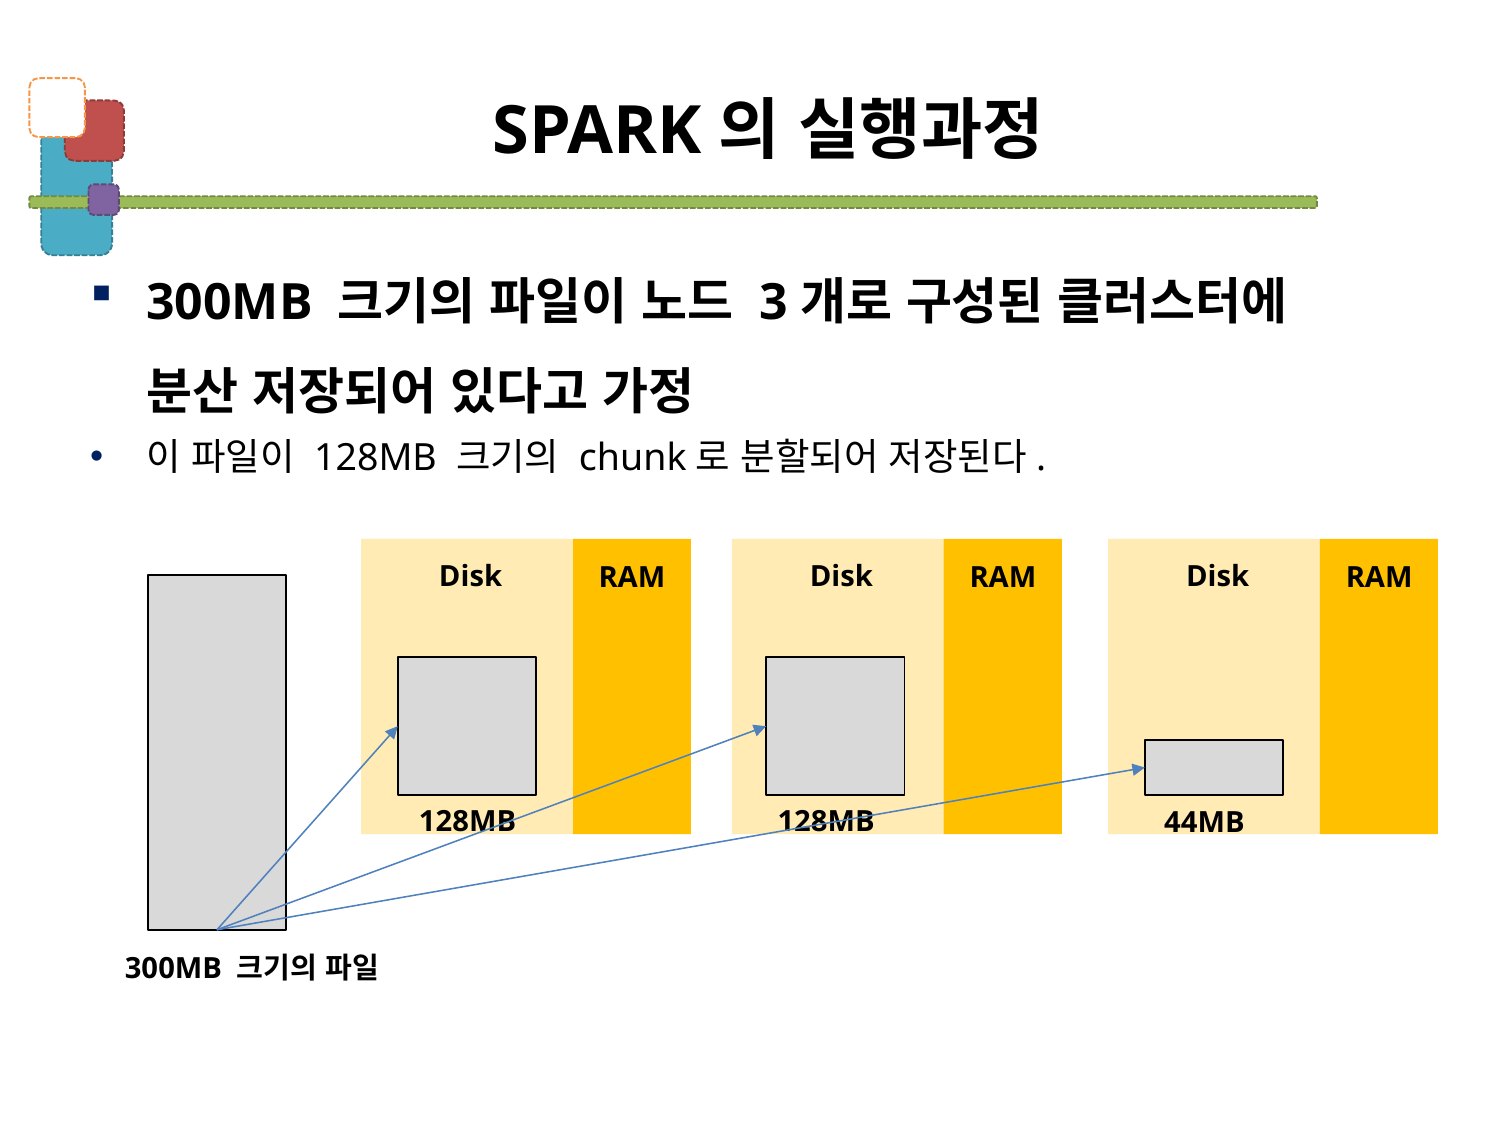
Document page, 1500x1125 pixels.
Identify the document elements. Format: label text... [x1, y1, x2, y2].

text_box 300MB 크기의 파일 [109, 942, 406, 992]
text_box [1107, 538, 1319, 835]
text_box Disk [424, 550, 526, 600]
text_box RAM [954, 550, 1056, 601]
title SPARK의 실행과정 [112, 45, 1425, 209]
text_box [397, 656, 537, 723]
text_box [216, 767, 1145, 931]
text_box RAM [583, 550, 685, 601]
text_box [572, 538, 692, 723]
text_box RAM [1331, 550, 1432, 601]
text_box [360, 538, 572, 723]
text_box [216, 725, 767, 765]
text_box [731, 538, 943, 764]
text_box [943, 538, 1063, 764]
text_box [765, 656, 905, 764]
text_box [1144, 739, 1284, 795]
list 300MB 크기의 파일이 노드 3개로 구성된 클러스터에 분산 저장되어 있다고 가정 이 파일이 128MB 크기의 chunk로 분할되어 저장된다. [75, 231, 1425, 1005]
text_box 44MB [1151, 795, 1295, 846]
text_box Disk [1171, 550, 1273, 600]
text_box [1319, 538, 1439, 835]
text_box [147, 574, 287, 931]
text_box Disk [795, 550, 897, 600]
